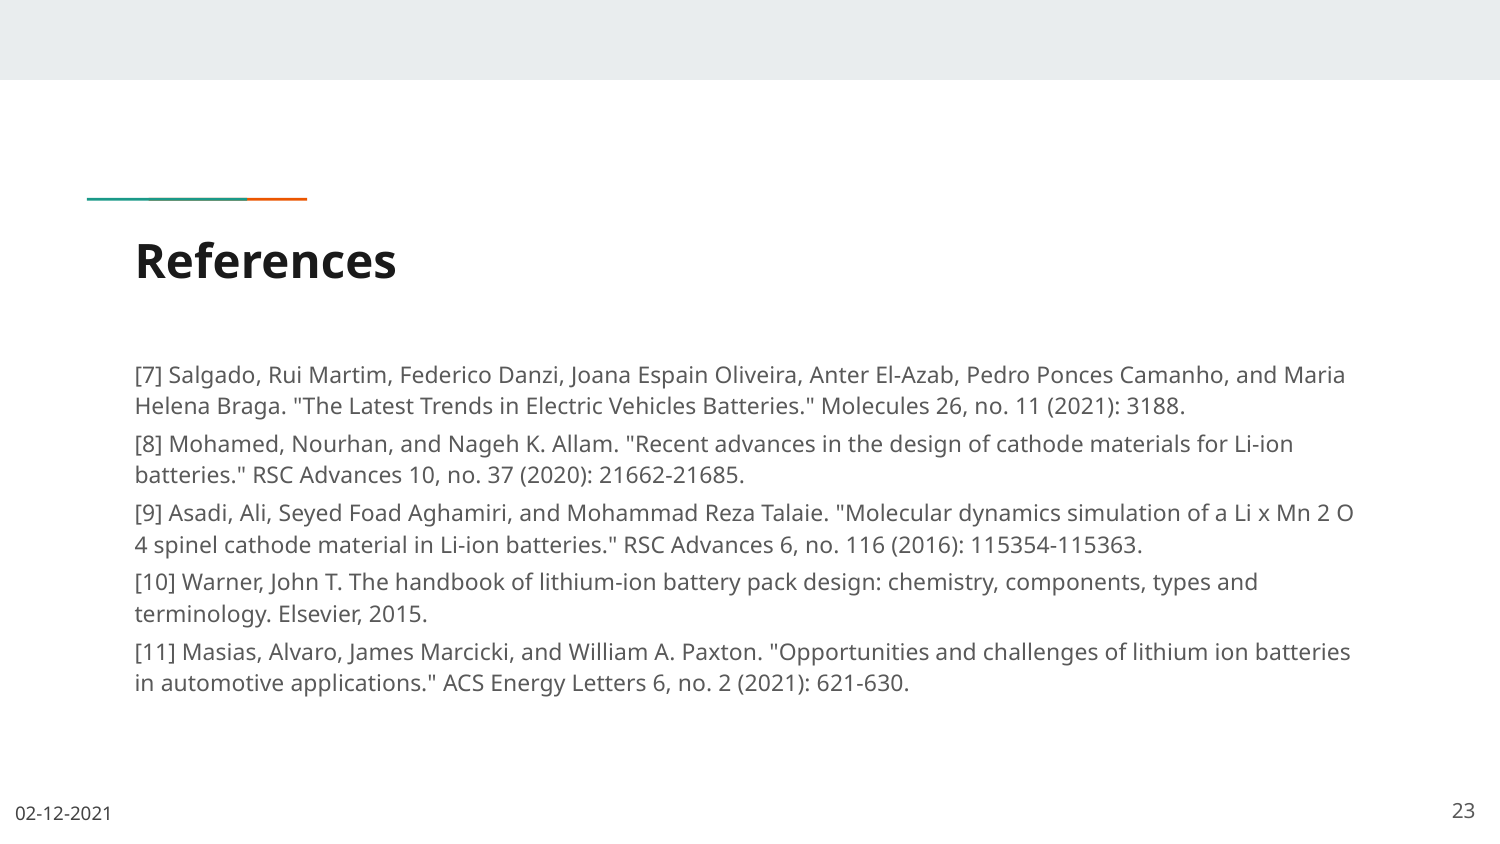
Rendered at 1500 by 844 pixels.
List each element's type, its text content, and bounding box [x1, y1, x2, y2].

slide_number ‹#› [1400, 779, 1491, 844]
title References [119, 216, 1381, 305]
text_box 02-12-2021 [0, 790, 247, 836]
list [7] Salgado, Rui Martim, Federico Danzi, Joana Espain Oliveira, Anter El-Azab, Pedro Ponces Camanho, and Maria Helena Braga. "The Latest Trends in Electric Vehicles Batteries." Molecules 26, no. 11 (2021): 3188. [8] Mohamed, Nourhan, and Nageh K. Allam. "Recent advances in the design of cathode materials for Li-ion batteries." RSC Advances 10, no. 37 (2020): 21662-21685. [9] Asadi, Ali, Seyed Foad Aghamiri, and Mohammad Reza Talaie. "Molecular dynamics simulation of a Li x Mn 2 O 4 spinel cathode material in Li-ion batteries." RSC Advances 6, no. 116 (2016): 115354-115363. [10] Warner, John T. The handbook of lithium-ion battery pack design: chemistry, components, types and terminology. Elsevier, 2015. [11] Masias, Alvaro, James Marcicki, and William A. Paxton. "Opportunities and challenges of lithium ion batteries in automotive applications." ACS Energy Letters 6, no. 2 (2021): 621-630. [119, 341, 1381, 712]
